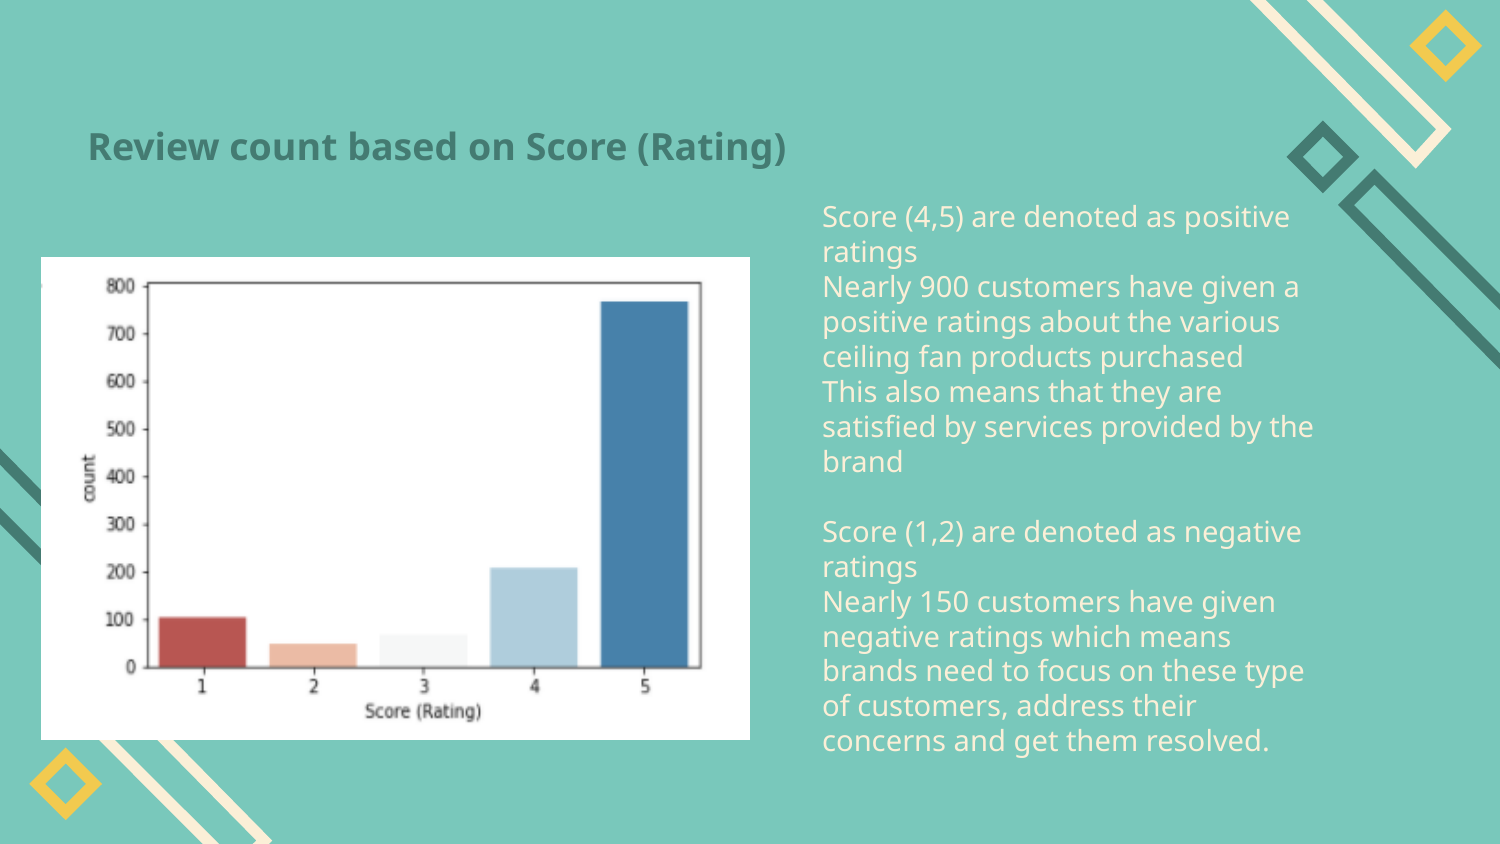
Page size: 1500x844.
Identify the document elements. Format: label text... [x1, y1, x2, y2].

text_box Review count based on Score (Rating) [0, 90, 1033, 184]
picture [40, 257, 751, 740]
text_box Score (4,5) are denoted as positive ratings Nearly 900 customers have given a positive ratings about the various ceiling fan products purchased This also means that they are satisfied by services provided by the brand Score (1,2) are denoted as negative ratings Nearly 150 customers have given negative ratings which means brands need to focus on these type of customers, address their concerns and get them resolved. [807, 183, 1336, 777]
